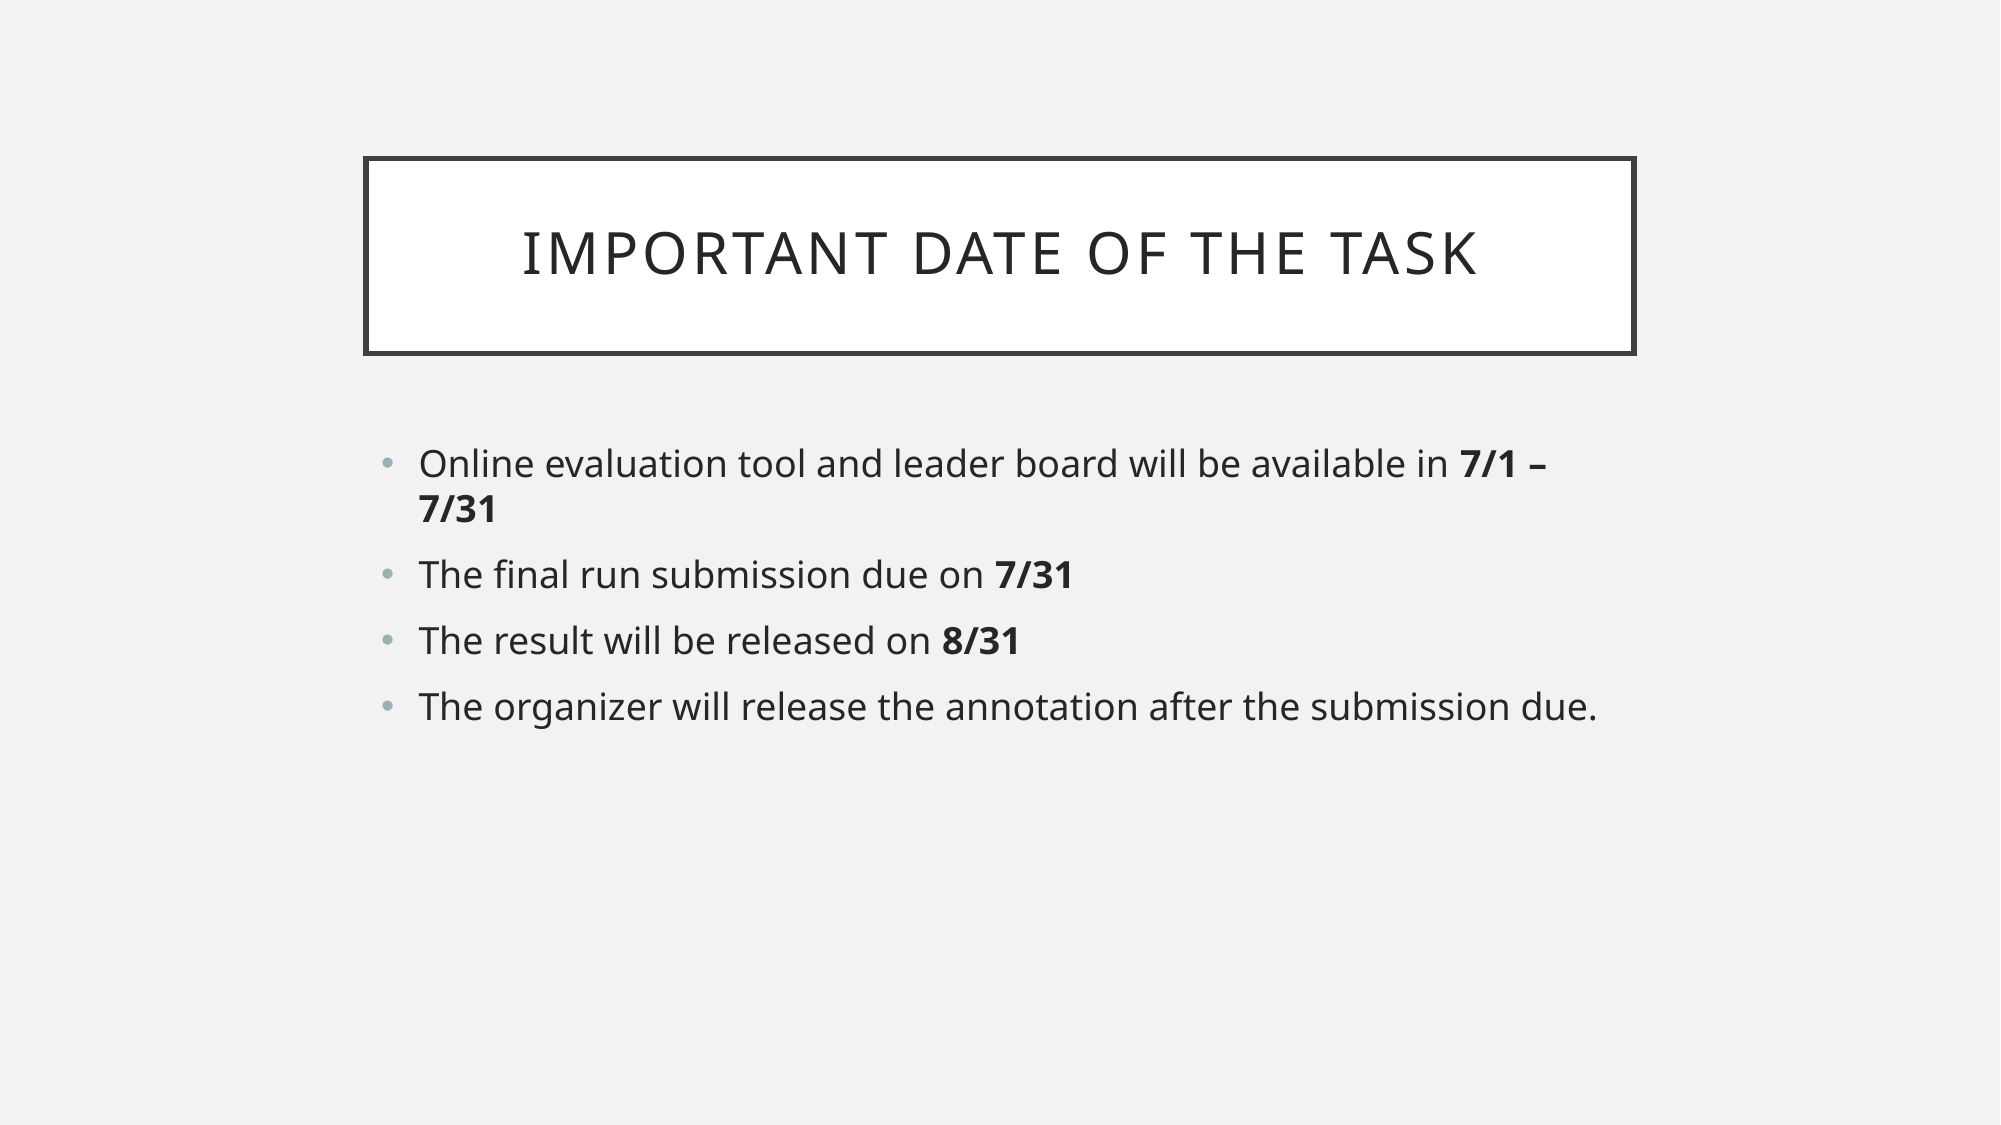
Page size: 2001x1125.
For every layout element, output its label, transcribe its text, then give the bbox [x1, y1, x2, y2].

title Important Date of the task [363, 156, 1637, 356]
list Online evaluation tool and leader board will be available in 7/1 – 7/31 The final run submission due on 7/31 The result will be released on 8/31 The organizer will release the annotation after the submission due. [366, 432, 1634, 942]
